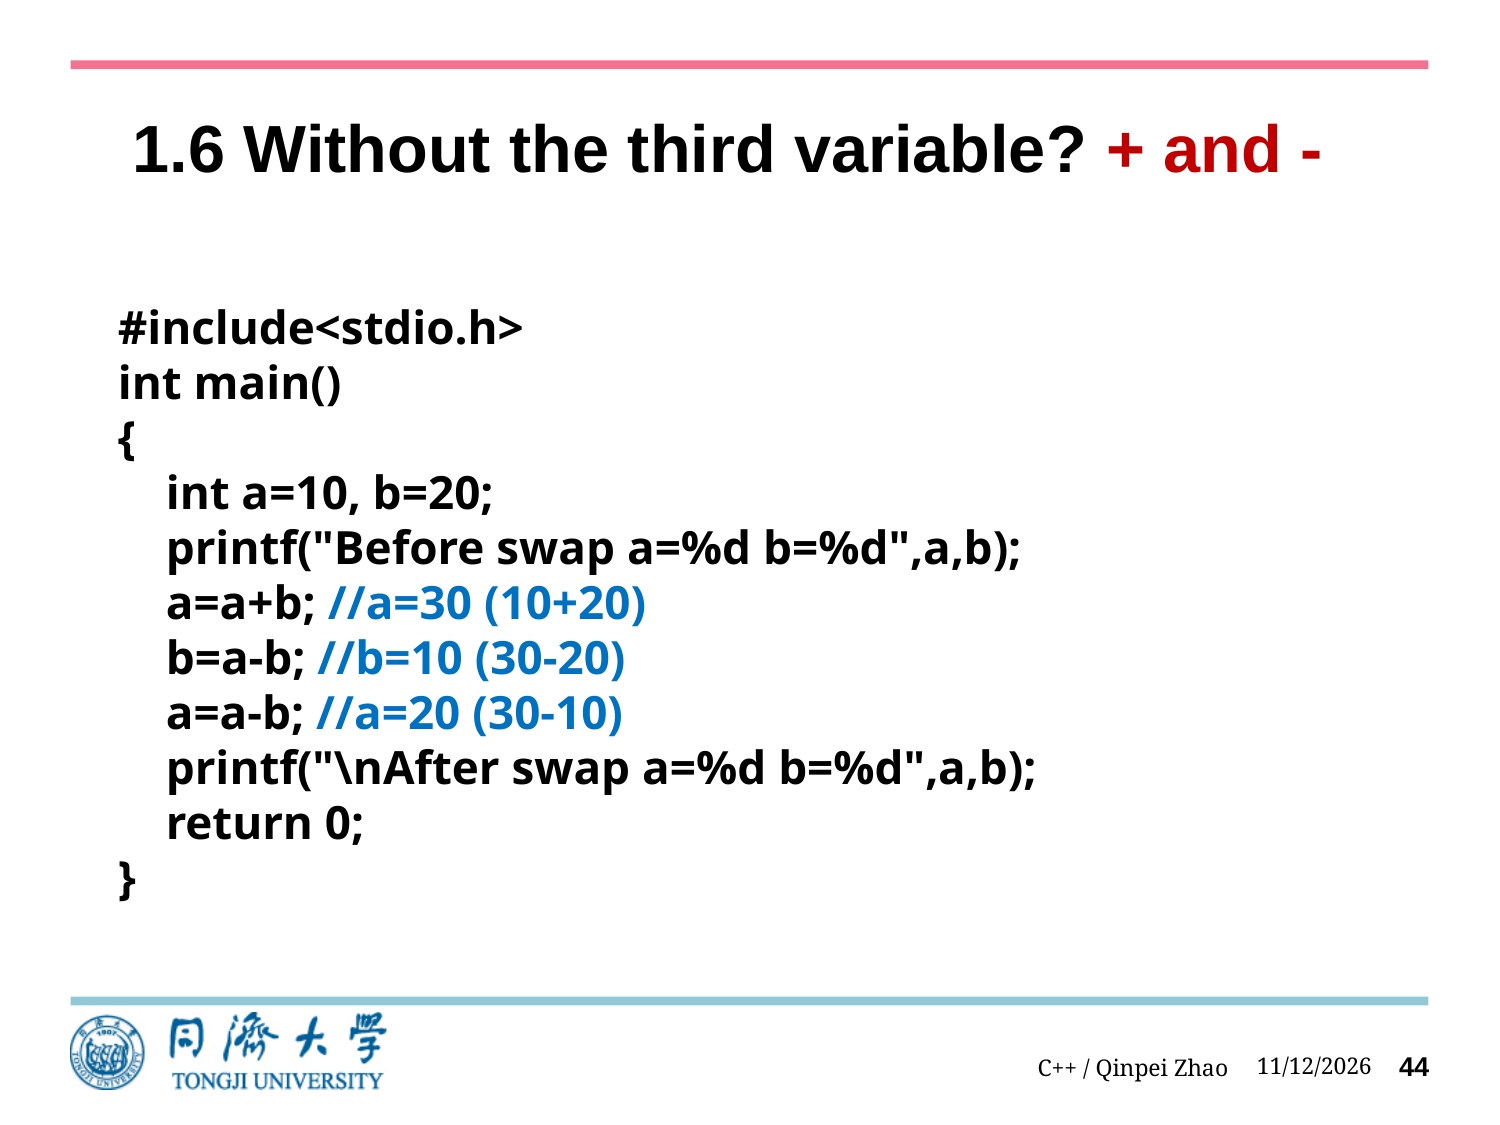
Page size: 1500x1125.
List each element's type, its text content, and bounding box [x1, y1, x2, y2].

title 1.6 Without the third variable? + and - [117, 107, 1430, 274]
slide_number 44 [1370, 1046, 1430, 1088]
picture [70, 1012, 388, 1090]
text_box #include<stdio.h> int main() { int a=10, b=20; printf("Before swap a=%d b=%d",a,b); a=a+b; //a=30 (10+20) b=a-b; //b=10 (30-20) a=a-b; //a=20 (30-10) printf("\nAfter swap a=%d b=%d",a,b); return 0; } [103, 291, 1488, 966]
footer C++ / Qinpei Zhao [500, 1046, 1229, 1088]
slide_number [1229, 1046, 1370, 1088]
